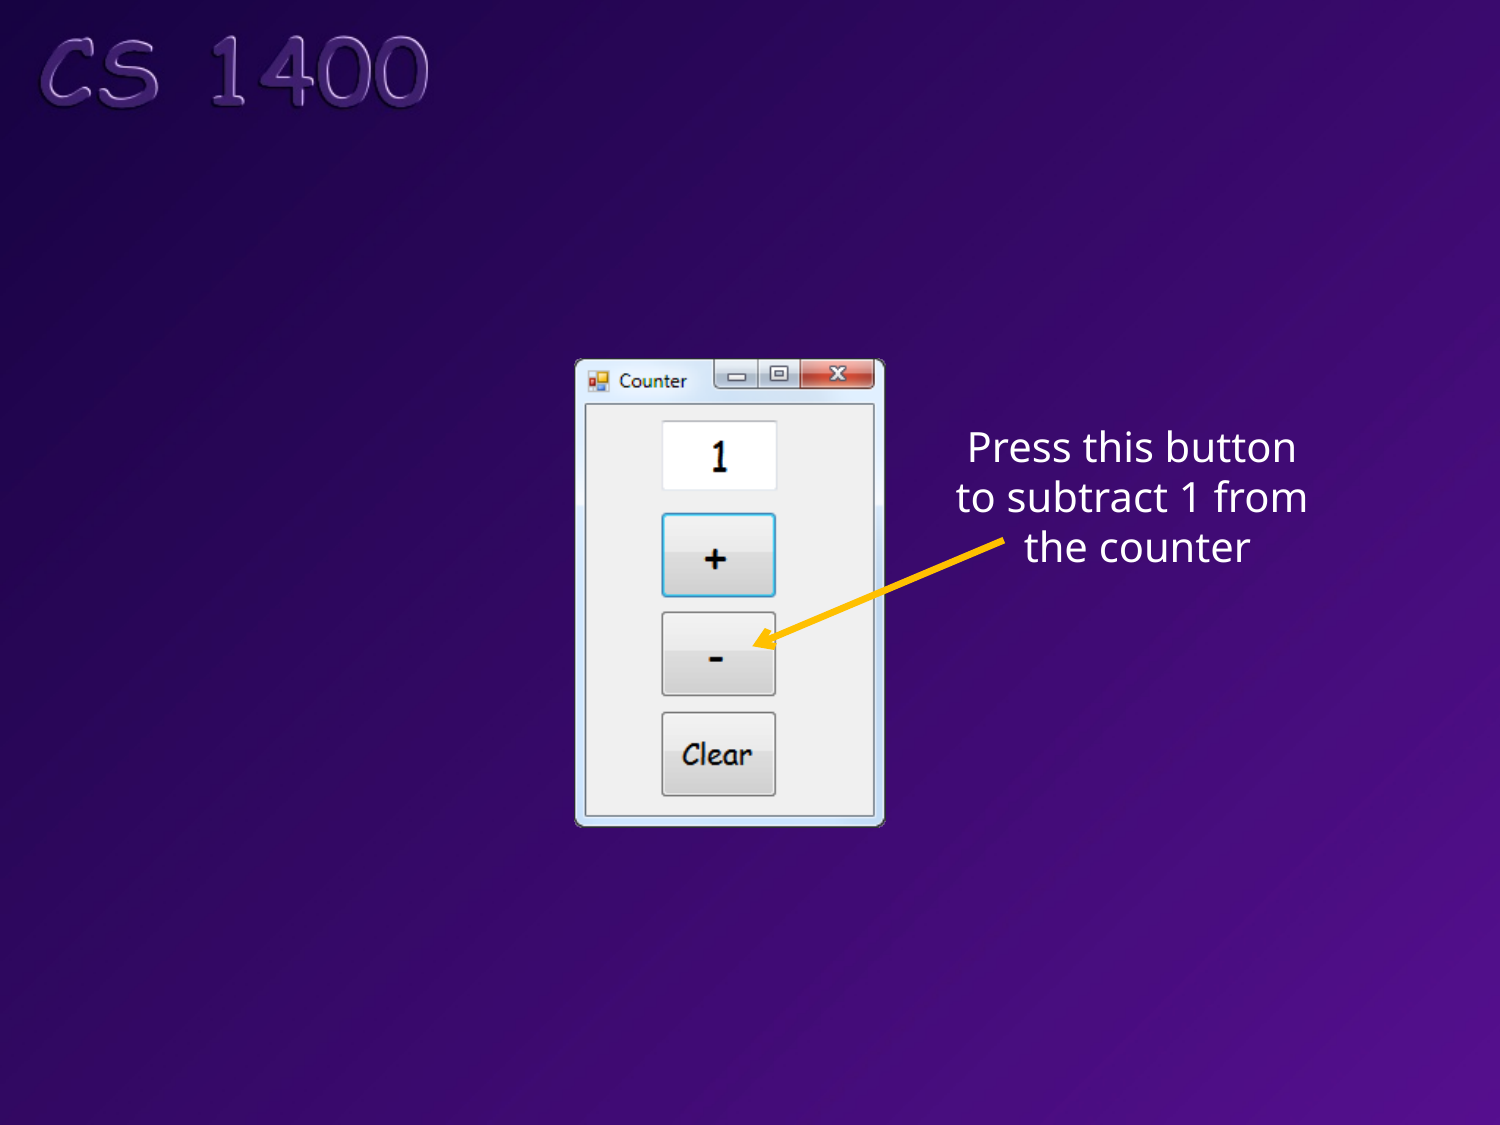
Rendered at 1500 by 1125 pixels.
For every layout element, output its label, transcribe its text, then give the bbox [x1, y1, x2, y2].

picture [0, 0, 1500, 1125]
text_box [752, 539, 1005, 647]
text_box Press this button to subtract 1 from the counter [940, 413, 1324, 579]
